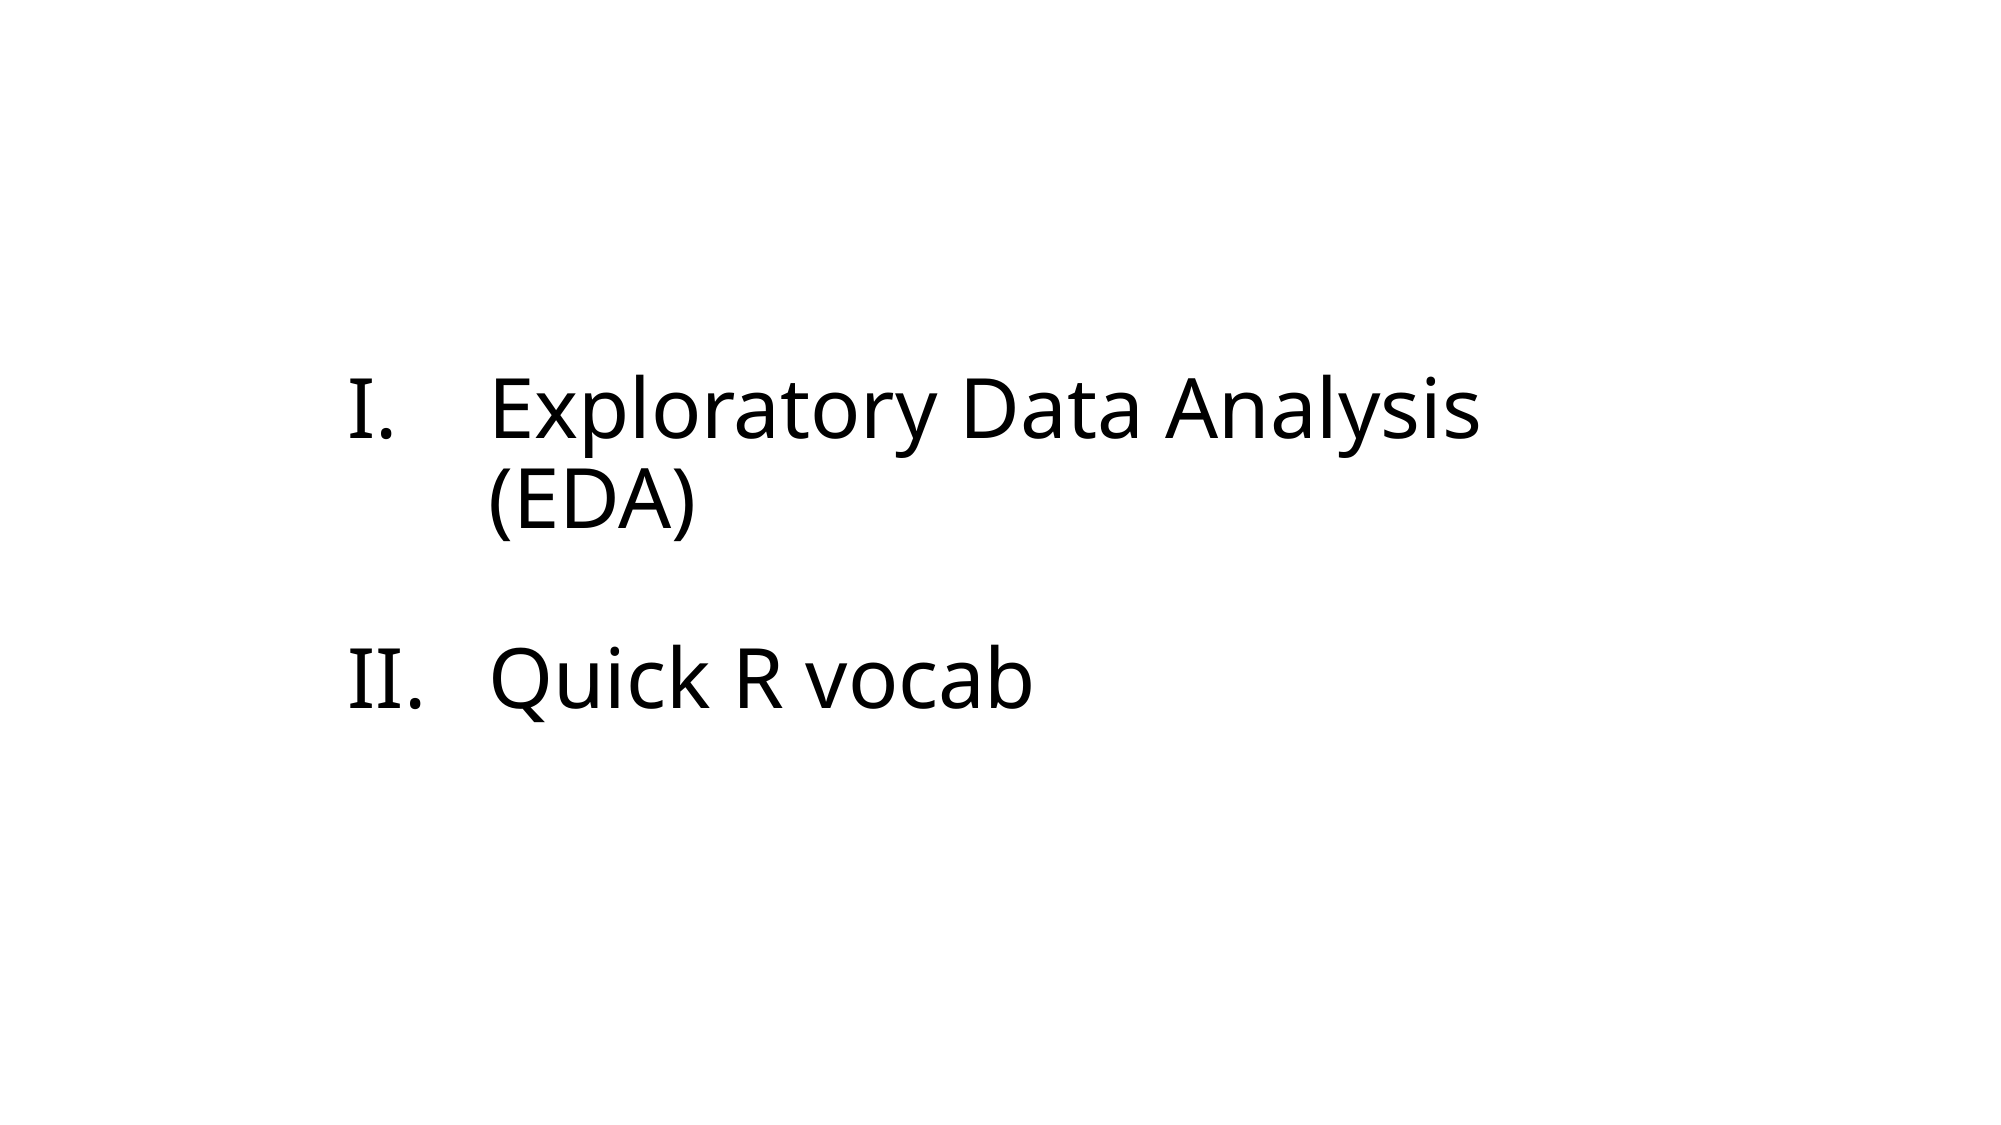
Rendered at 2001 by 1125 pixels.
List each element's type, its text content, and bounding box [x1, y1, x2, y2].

text_box Exploratory Data Analysis (EDA) Quick R vocab [333, 359, 1694, 768]
